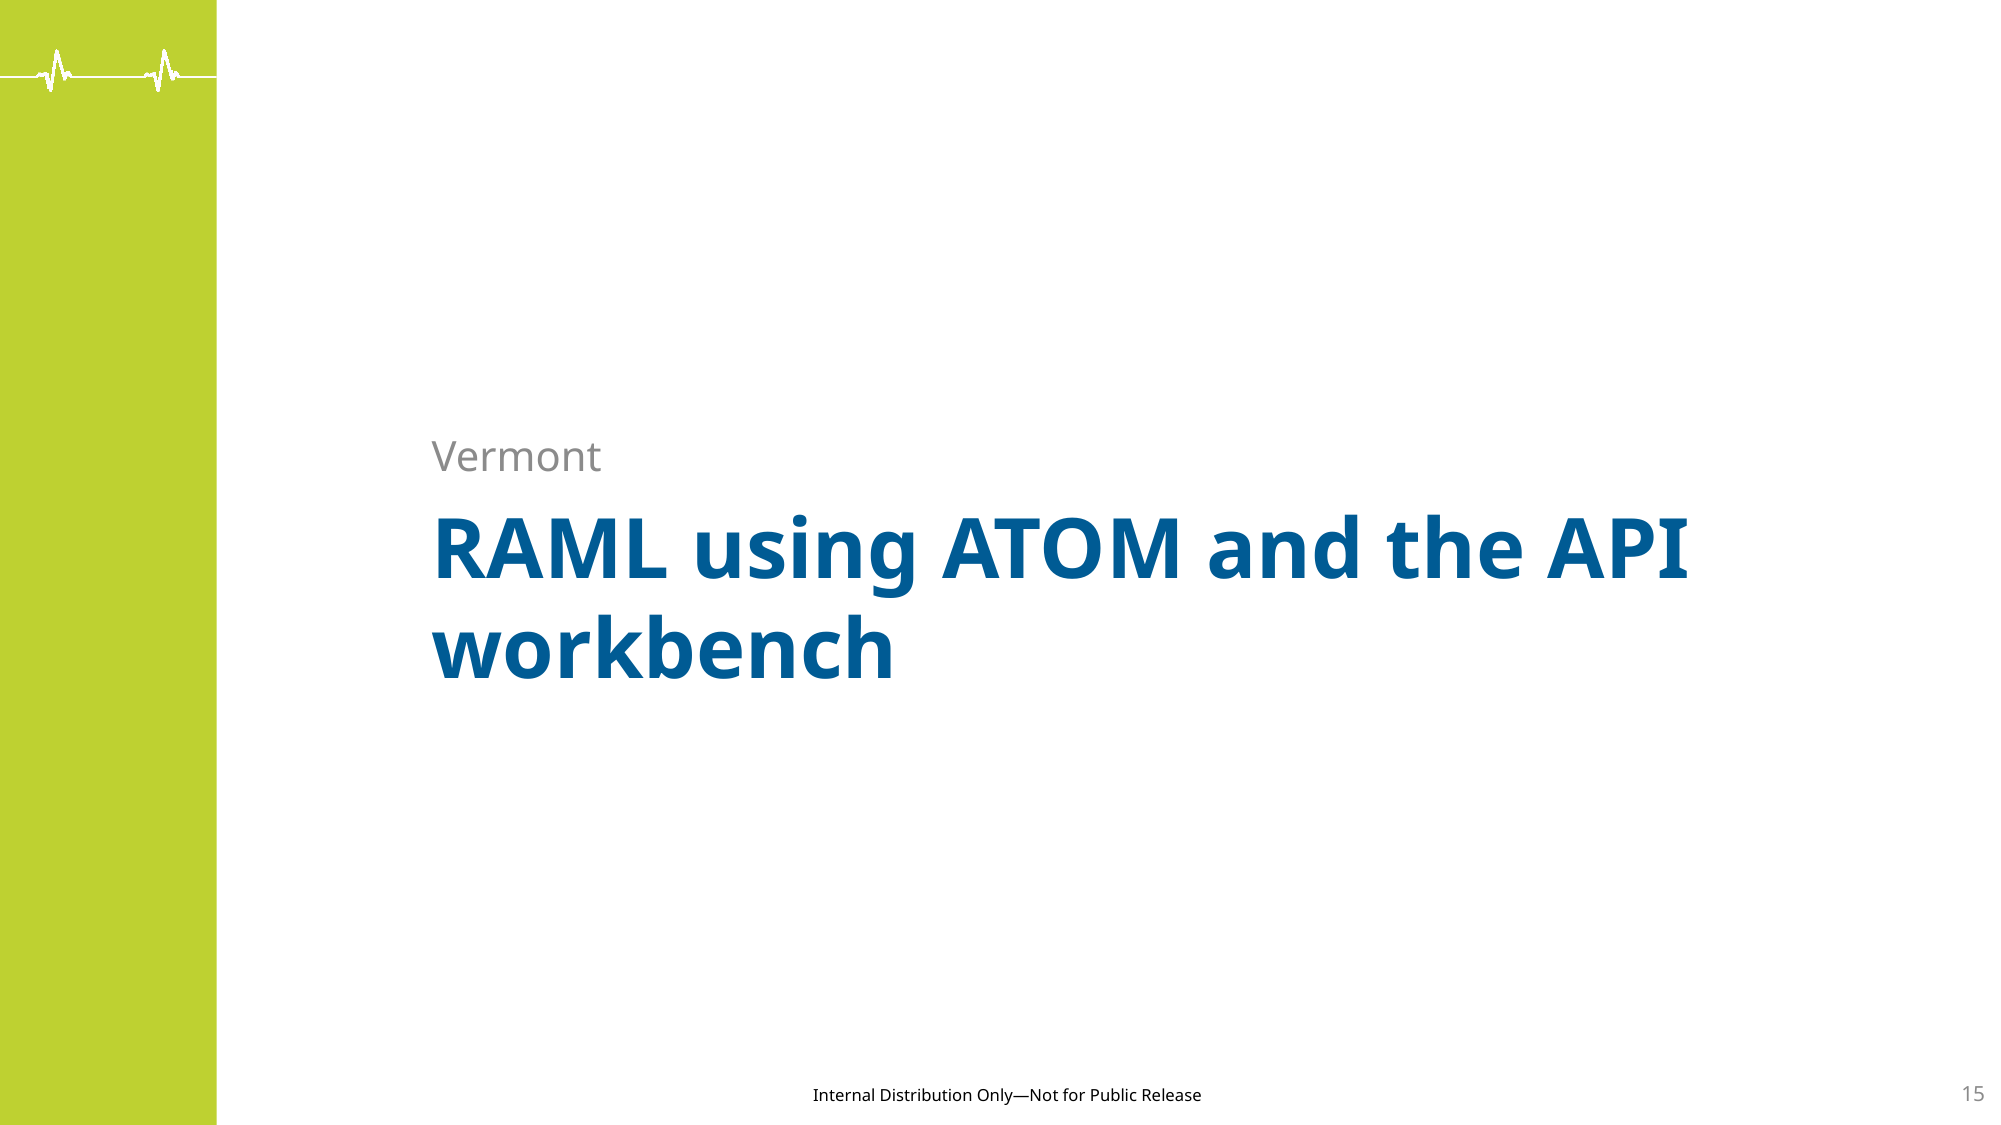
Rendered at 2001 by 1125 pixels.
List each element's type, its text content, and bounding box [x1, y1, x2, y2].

title RAML using ATOM and the API workbench [416, 488, 1858, 947]
picture [0, 9, 217, 125]
list Vermont [416, 275, 1858, 488]
slide_number 15 [1881, 1065, 2000, 1125]
